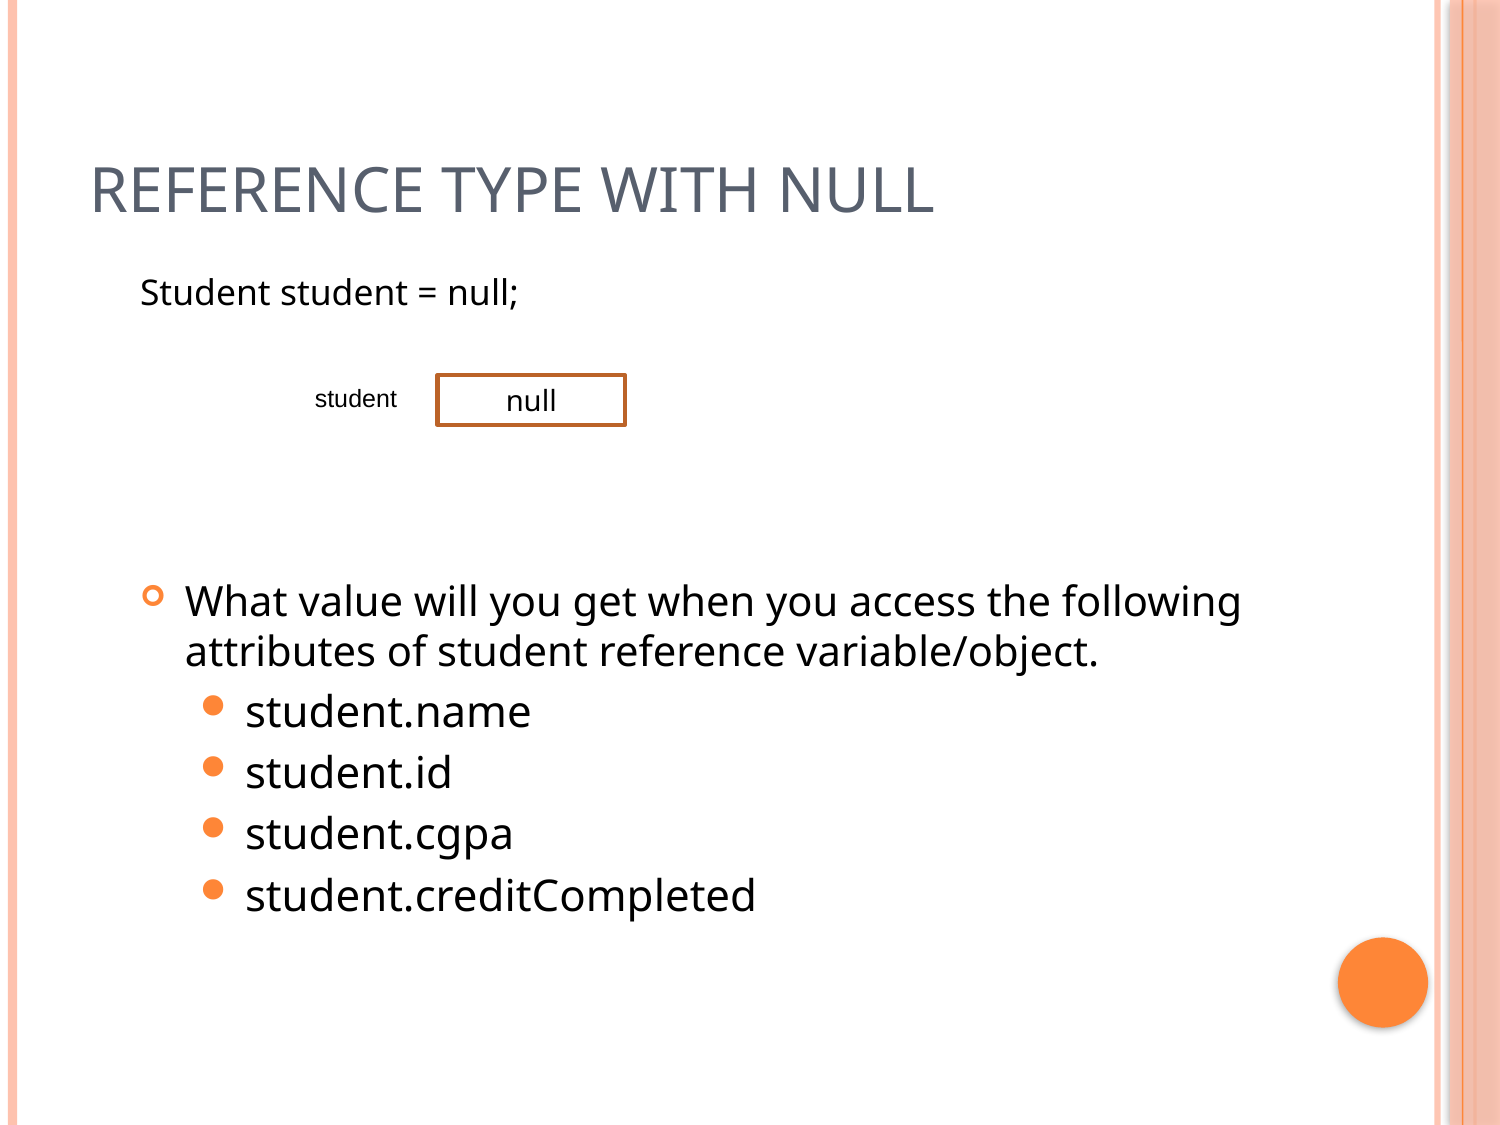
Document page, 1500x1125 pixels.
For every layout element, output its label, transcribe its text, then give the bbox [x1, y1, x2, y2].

list Student student = null; What value will you get when you access the following attributes of student reference variable/object. student.name student.id student.cgpa student.creditCompleted [125, 262, 1350, 1050]
title Reference Type with null [75, 45, 1300, 233]
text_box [299, 374, 626, 426]
